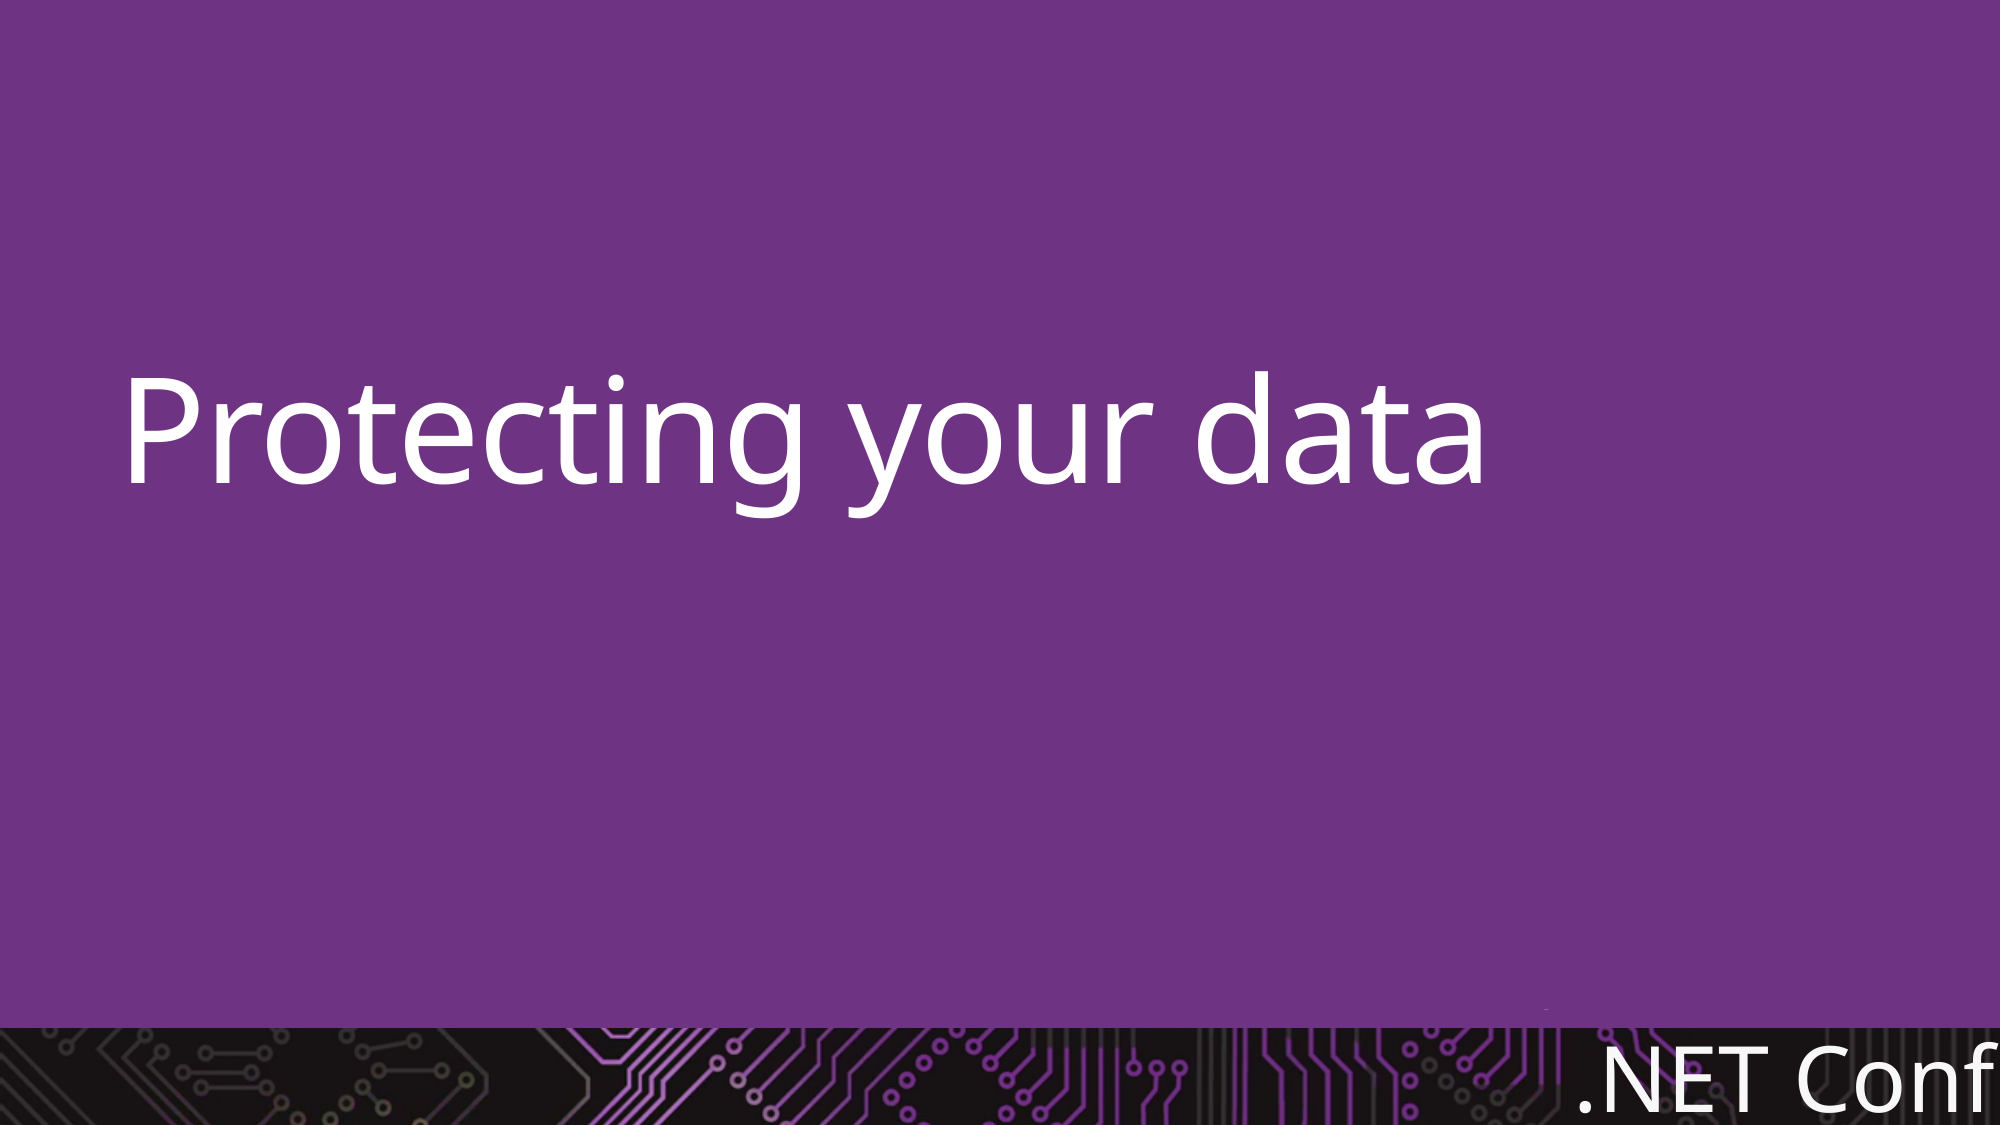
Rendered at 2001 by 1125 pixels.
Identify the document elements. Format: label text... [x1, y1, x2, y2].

title Protecting your data [93, 341, 1956, 533]
picture [0, 1028, 2000, 1125]
